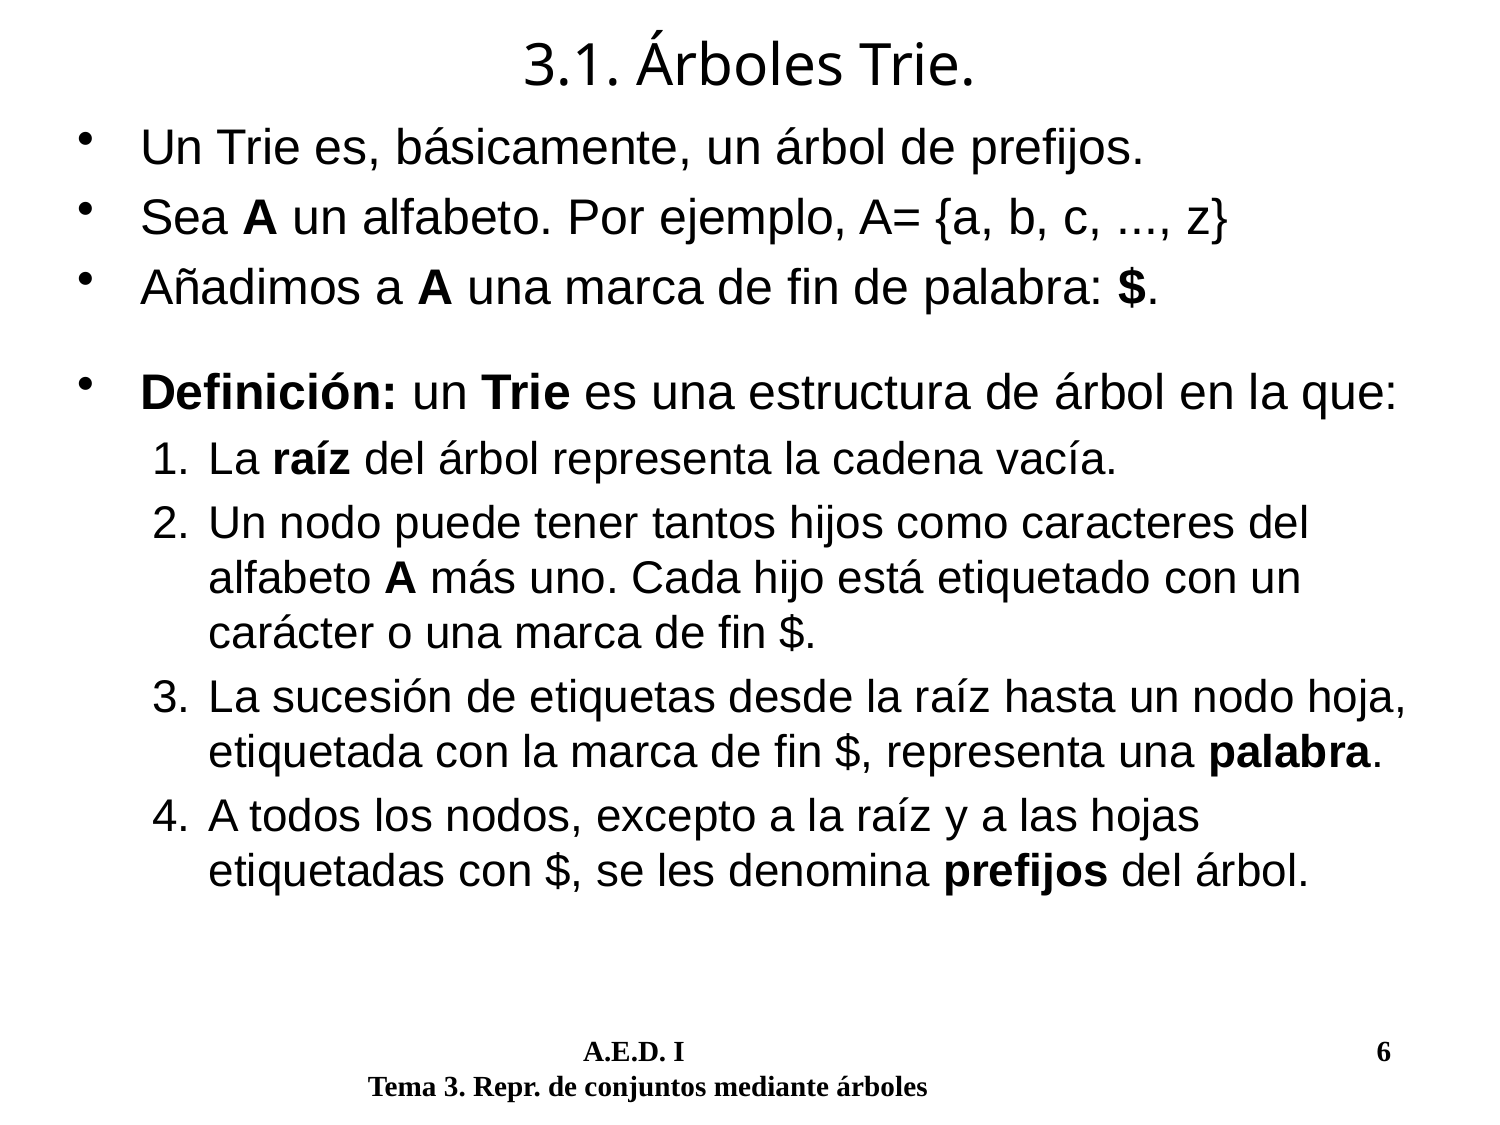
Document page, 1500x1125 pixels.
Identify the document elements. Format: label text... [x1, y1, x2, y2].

footer A.E.D. I 6 Tema 3. Repr. de conjuntos mediante árboles [352, 1025, 1463, 1100]
list Un Trie es, básicamente, un árbol de prefijos. Sea A un alfabeto. Por ejemplo, A= {a, b, c, ..., z} Añadimos a A una marca de fin de palabra: $. Definición: un Trie es una estructura de árbol en la que: La raíz del árbol representa la cadena vacía. Un nodo puede tener tantos hijos como caracteres del alfabeto A más uno. Cada hijo está etiquetado con un carácter o una marca de fin $. La sucesión de etiquetas desde la raíz hasta un nodo hoja, etiquetada con la marca de fin $, representa una palabra. A todos los nodos, excepto a la raíz y a las hojas etiquetadas con $, se les denomina prefijos del árbol. [62, 107, 1450, 1015]
title 3.1. Árboles Trie. [50, 0, 1450, 125]
